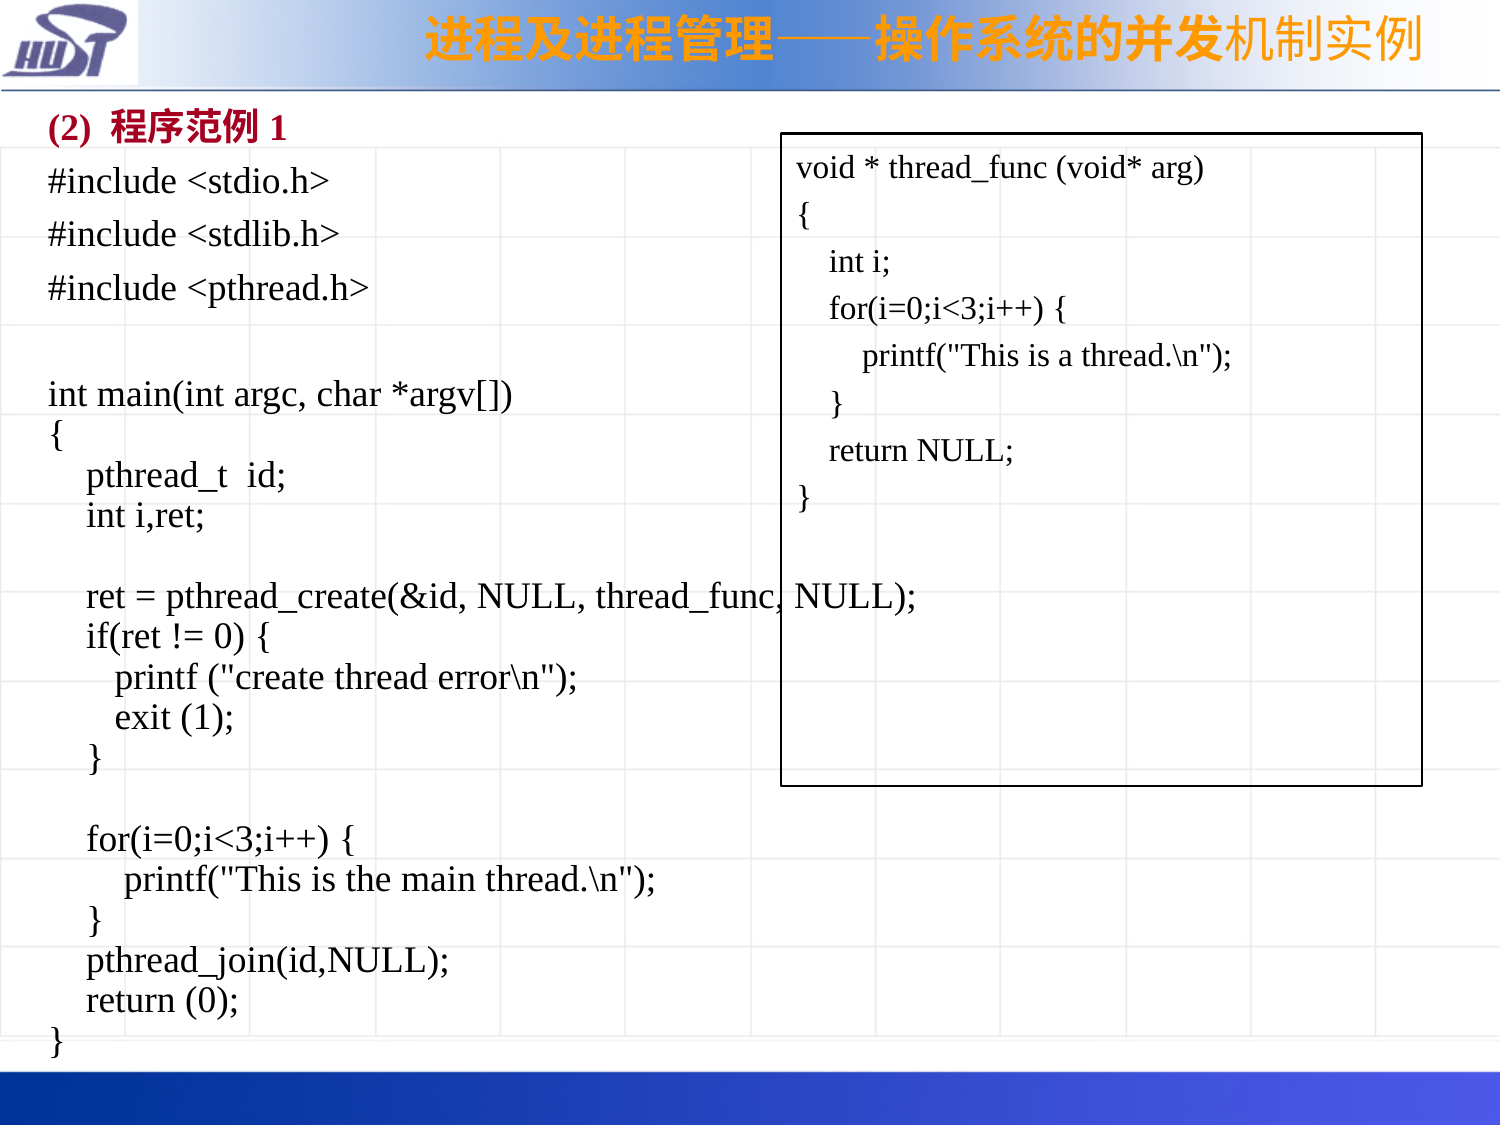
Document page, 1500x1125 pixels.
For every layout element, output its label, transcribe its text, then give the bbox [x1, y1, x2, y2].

picture [0, 0, 1500, 1125]
list void * thread_func (void* arg) { int i; for(i=0;i<3;i++) { printf("This is a thread.\n"); } return NULL; } [780, 133, 1423, 787]
text_box (2) 程序范例1 #include <stdio.h> #include <stdlib.h> #include <pthread.h> int main(int argc, char *argv[]) { pthread_t id; int i,ret; ret = pthread_create(&id, NULL, thread_func, NULL); if(ret != 0) { printf ("create thread error\n"); exit (1); } for(i=0;i<3;i++) { printf("This is the main thread.\n"); } pthread_join(id,NULL); return (0); } [33, 91, 1141, 1069]
text_box 进程及进程管理——操作系统的并发机制实例 [62, 6, 1440, 76]
